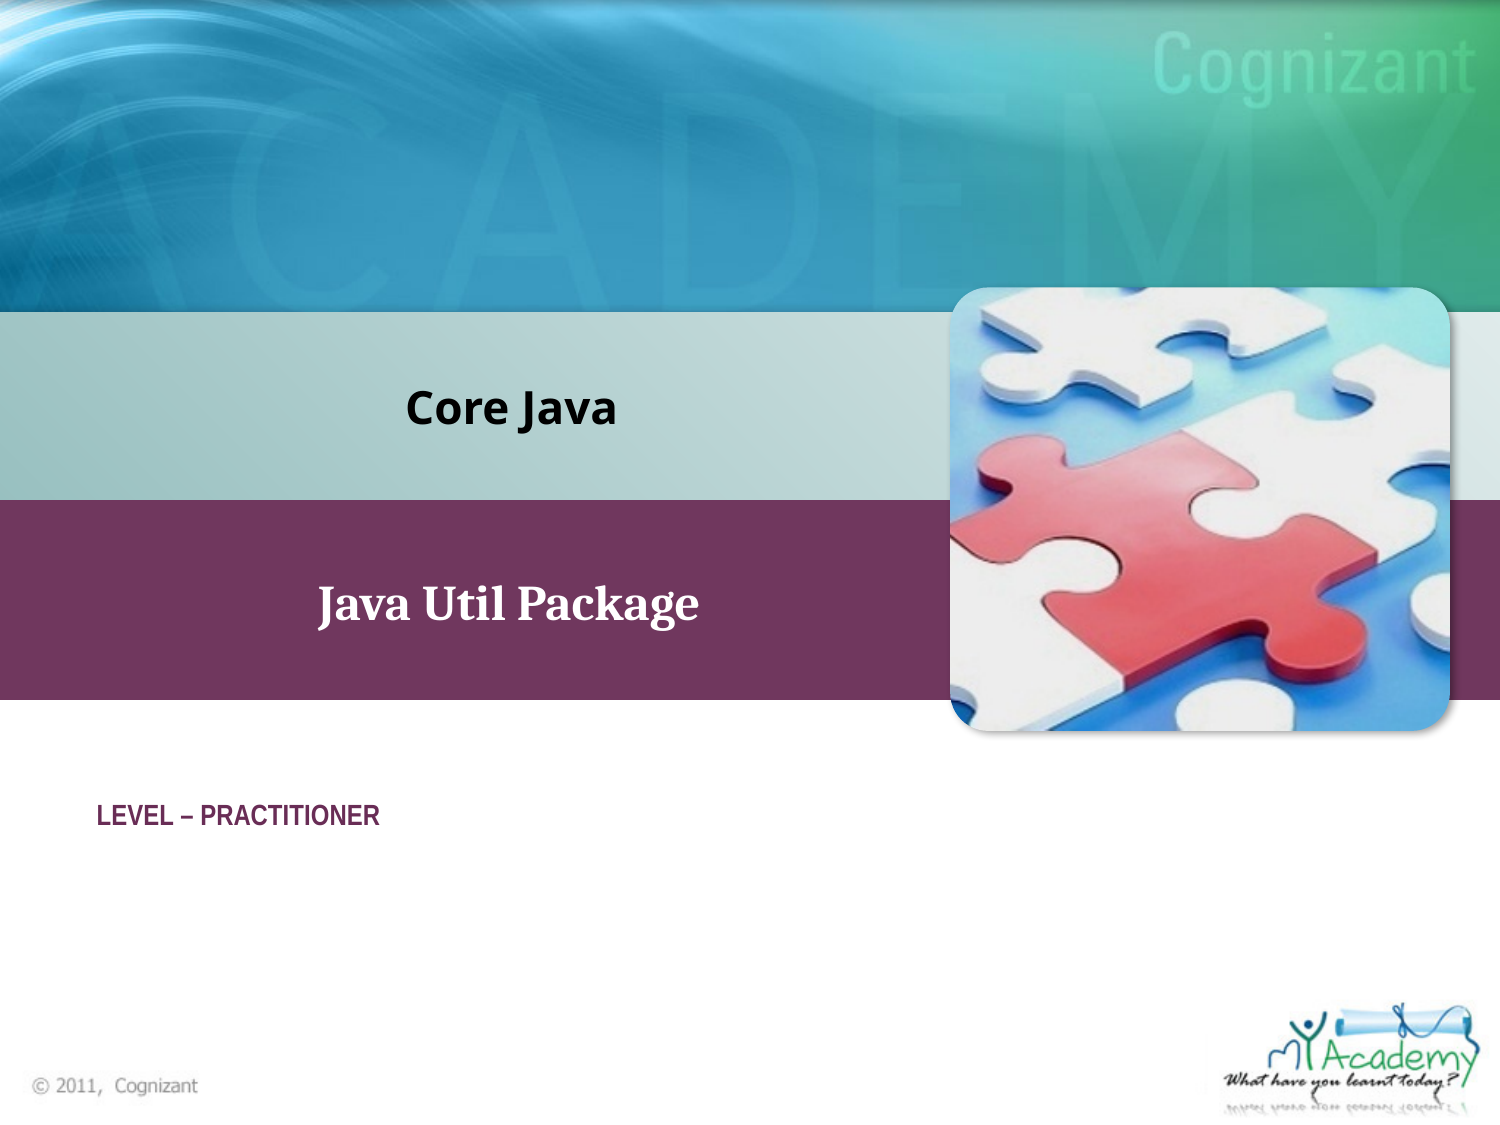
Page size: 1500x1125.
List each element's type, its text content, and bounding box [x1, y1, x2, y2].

picture [0, 0, 1500, 1125]
text_box Core Java [0, 310, 950, 502]
text_box Java Util Package [0, 498, 946, 702]
text_box LEVEL – PRACTITIONER [80, 774, 443, 854]
